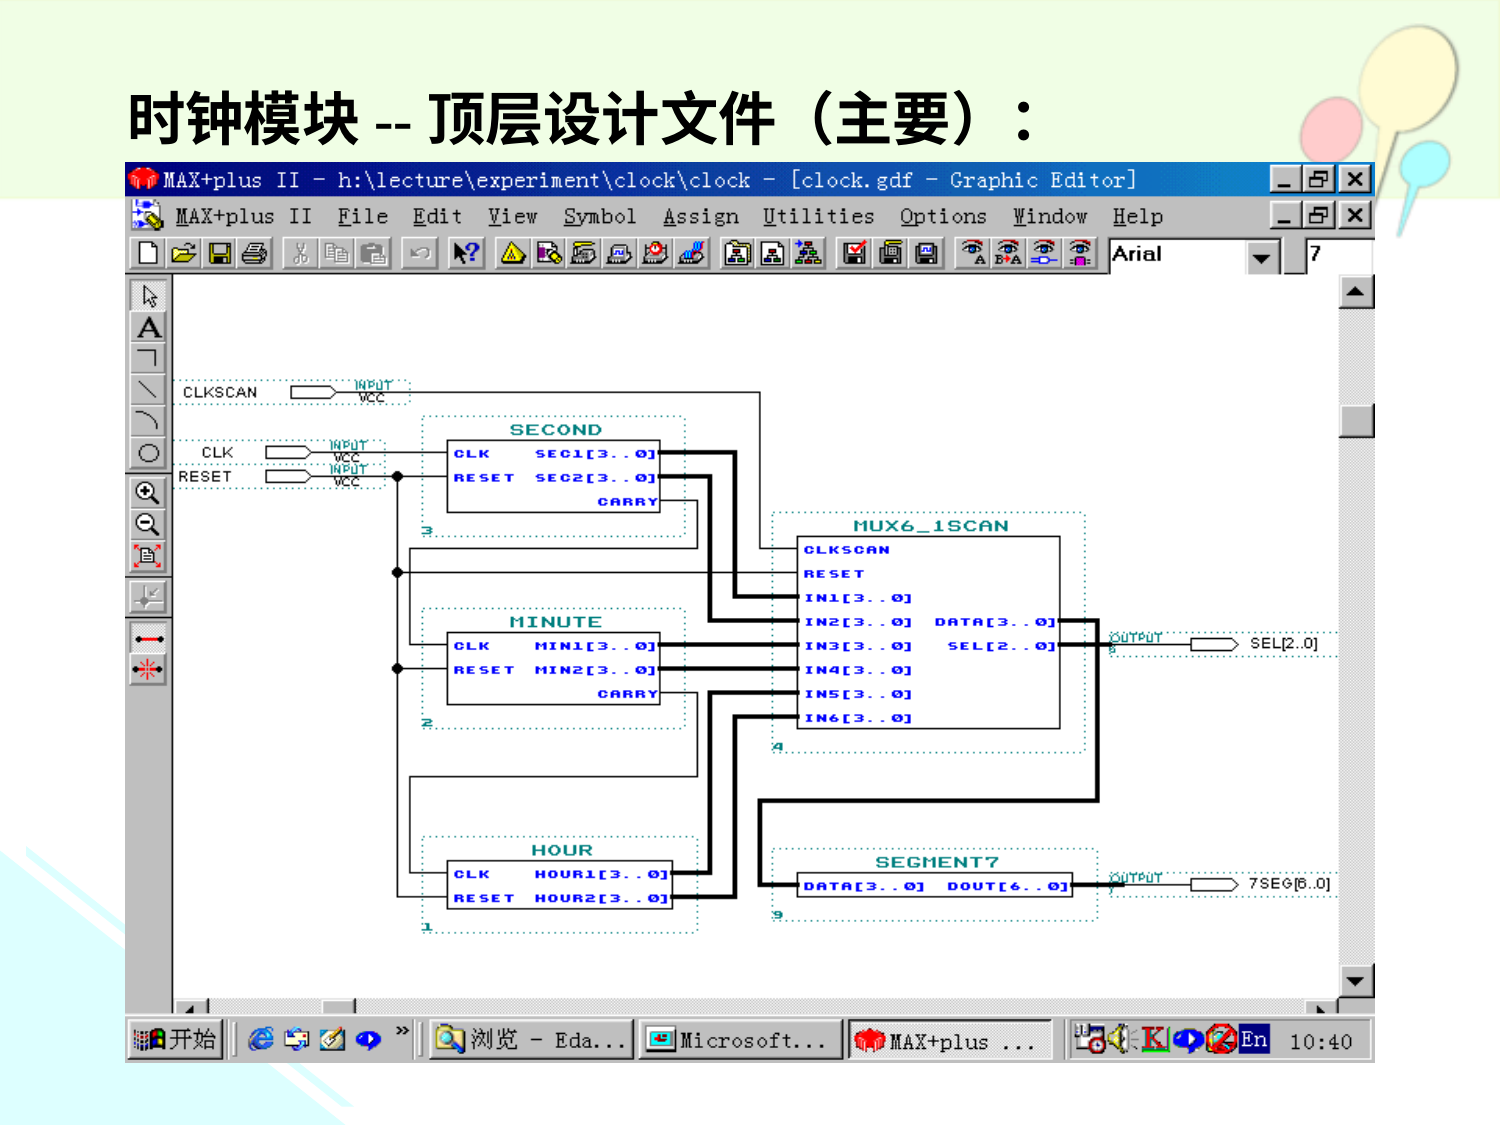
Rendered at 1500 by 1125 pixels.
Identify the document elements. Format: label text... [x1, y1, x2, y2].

picture [0, 0, 1500, 1125]
slide_number [1074, 1024, 1426, 1104]
text_box 时钟模块--顶层设计文件（主要）： [112, 75, 1375, 160]
